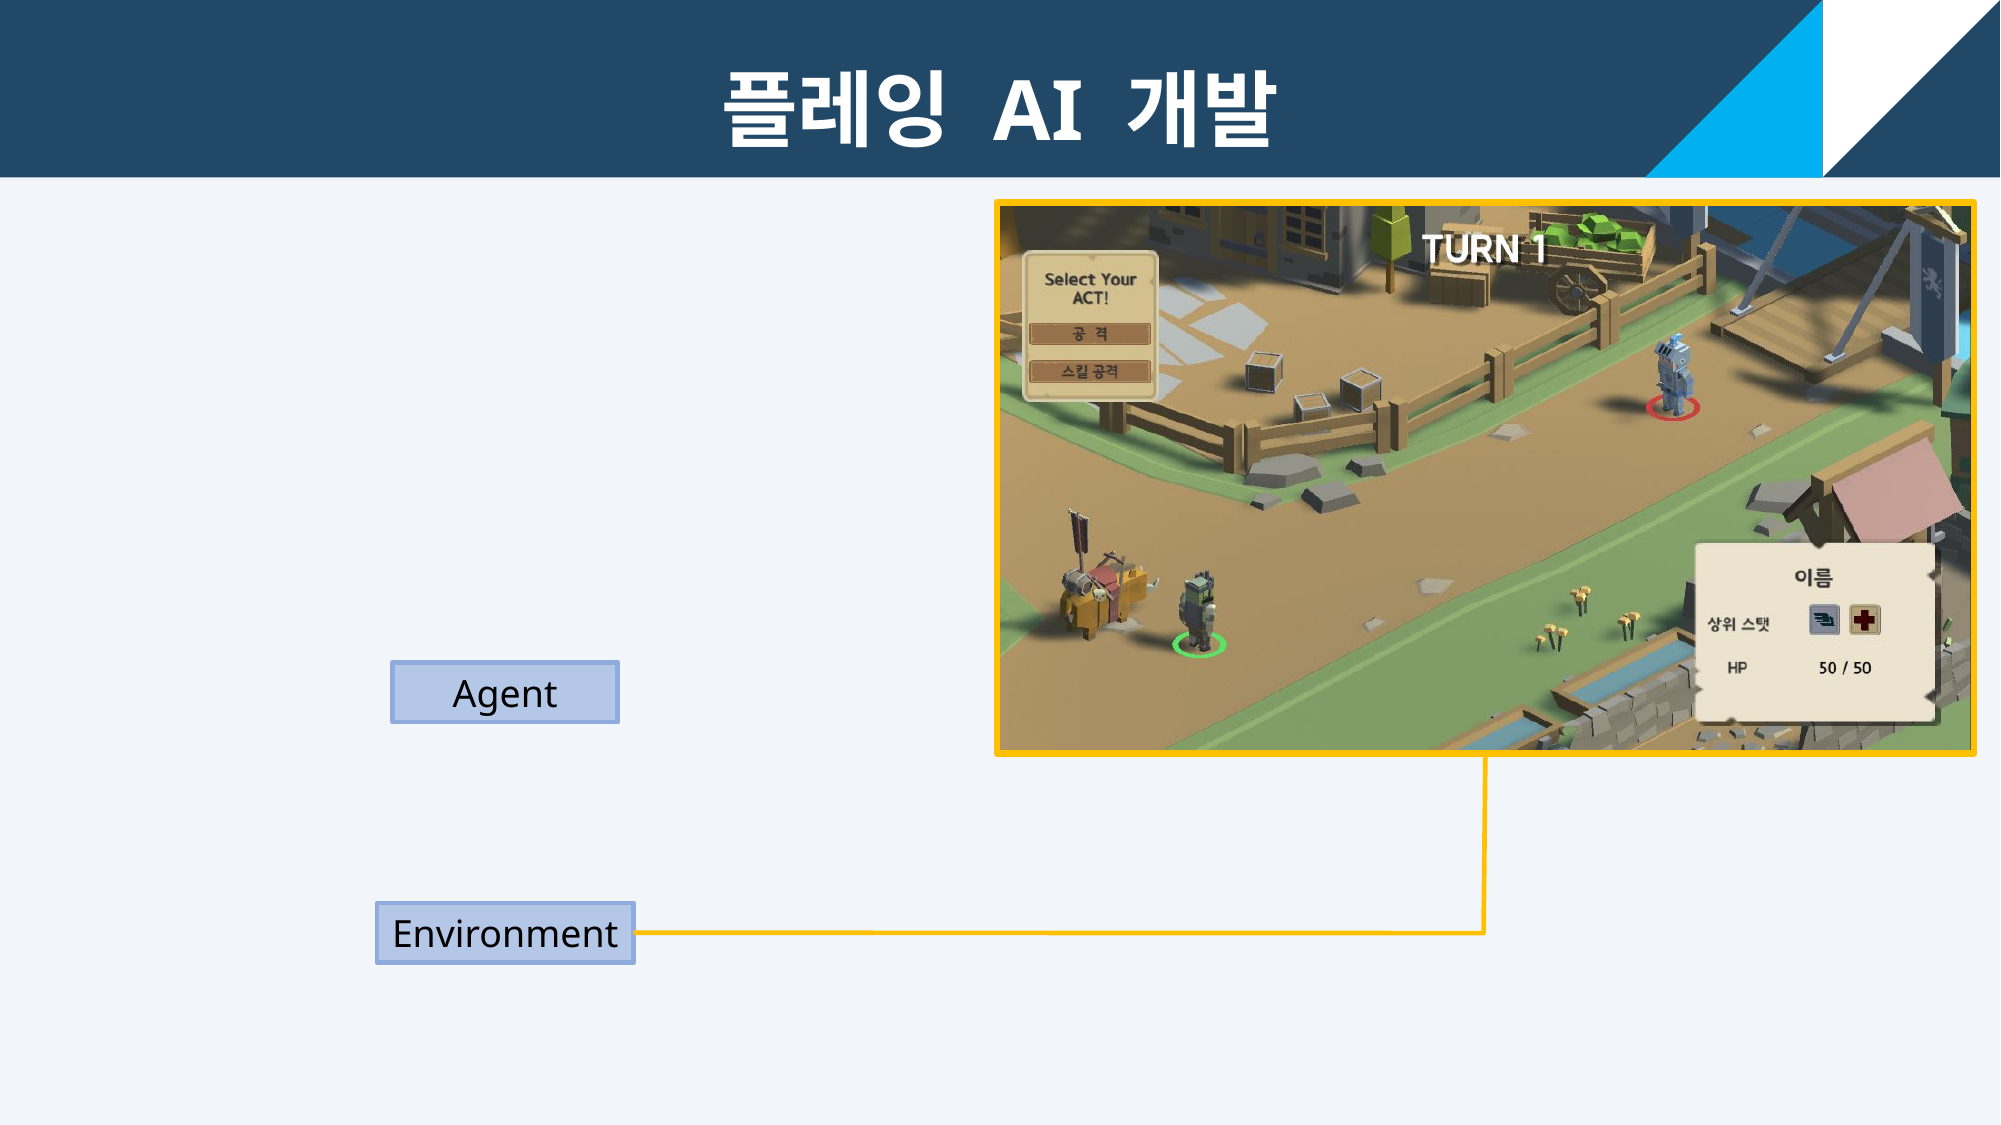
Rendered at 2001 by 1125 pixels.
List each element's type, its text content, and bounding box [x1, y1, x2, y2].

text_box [0, 0, 2000, 178]
text_box Environment [377, 902, 634, 963]
picture [999, 205, 1971, 751]
text_box Agent [392, 662, 618, 723]
